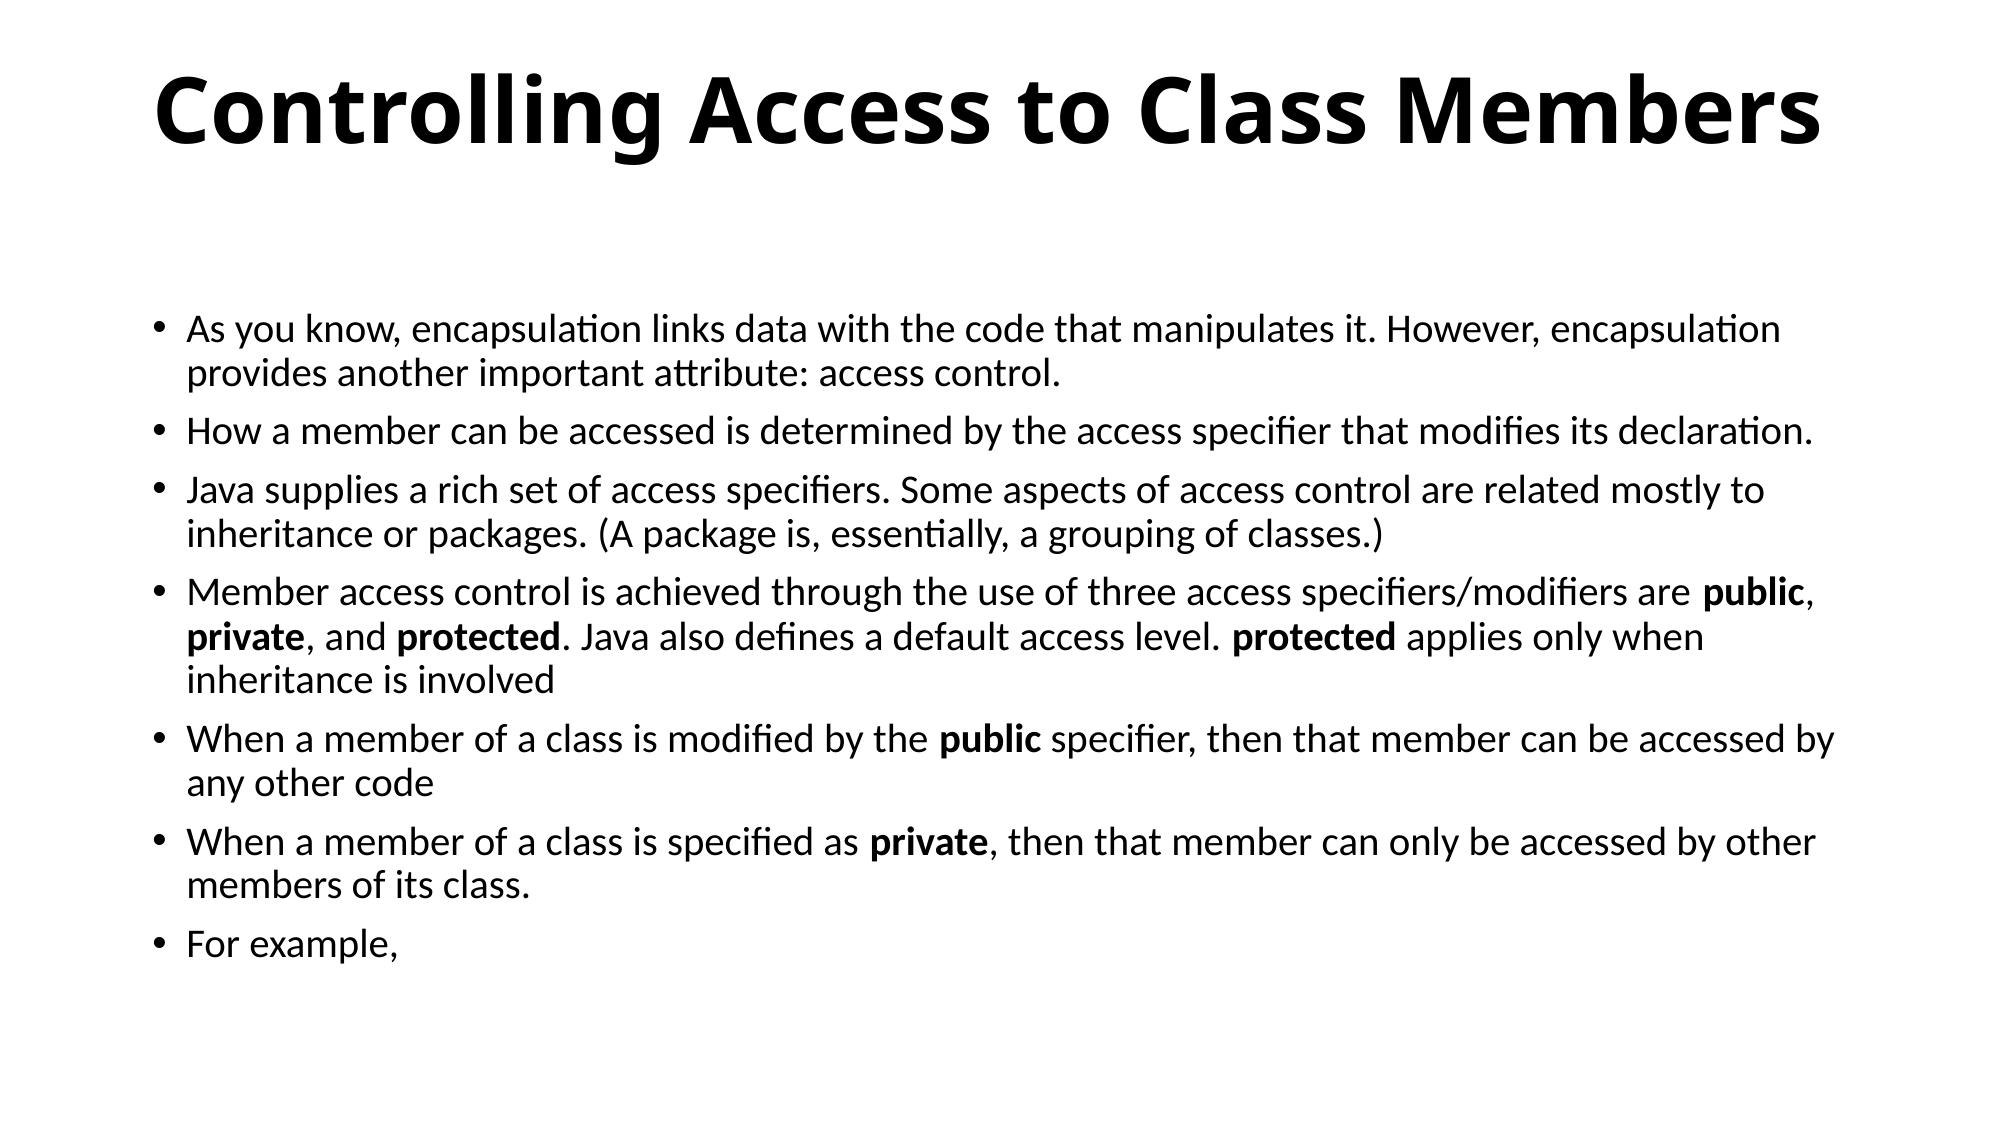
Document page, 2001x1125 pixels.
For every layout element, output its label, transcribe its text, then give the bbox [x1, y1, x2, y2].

list As you know, encapsulation links data with the code that manipulates it. However, encapsulation provides another important attribute: access control. How a member can be accessed is determined by the access specifier that modifies its declaration. Java supplies a rich set of access specifiers. Some aspects of access control are related mostly to inheritance or packages. (A package is, essentially, a grouping of classes.) Member access control is achieved through the use of three access specifiers/modifiers are public, private, and protected. Java also defines a default access level. protected applies only when inheritance is involved When a member of a class is modified by the public specifier, then that member can be accessed by any other code When a member of a class is specified as private, then that member can only be accessed by other members of its class. For example, [137, 299, 1863, 1014]
title Controlling Access to Class Members [137, 59, 1863, 278]
